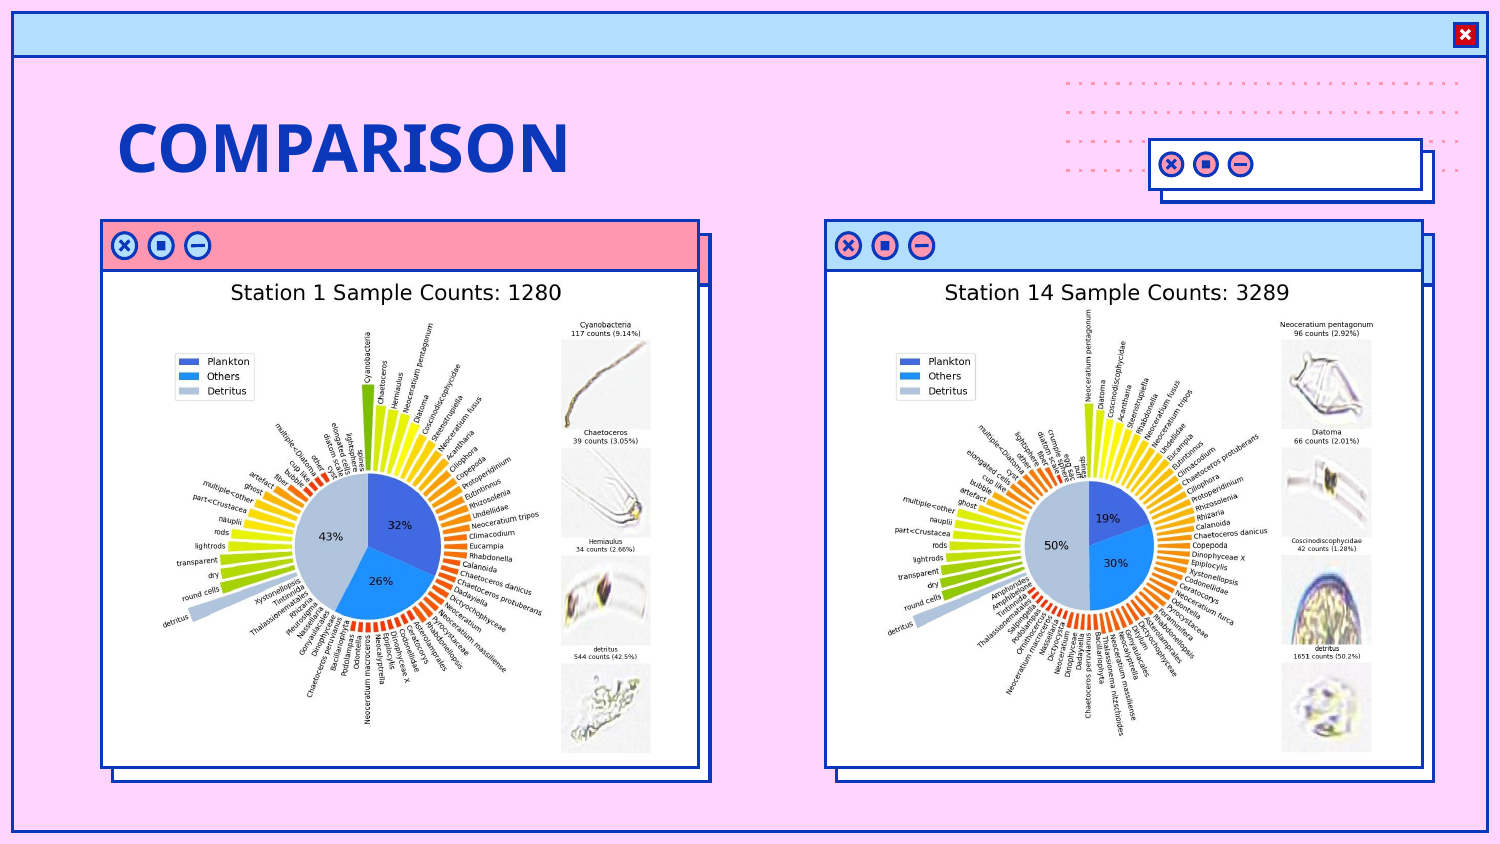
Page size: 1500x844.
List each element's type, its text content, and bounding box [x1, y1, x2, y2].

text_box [1149, 138, 1435, 203]
picture [156, 278, 655, 758]
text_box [824, 220, 1435, 782]
picture [884, 278, 1375, 758]
title COMPARISON [101, 91, 1150, 189]
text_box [101, 220, 711, 782]
